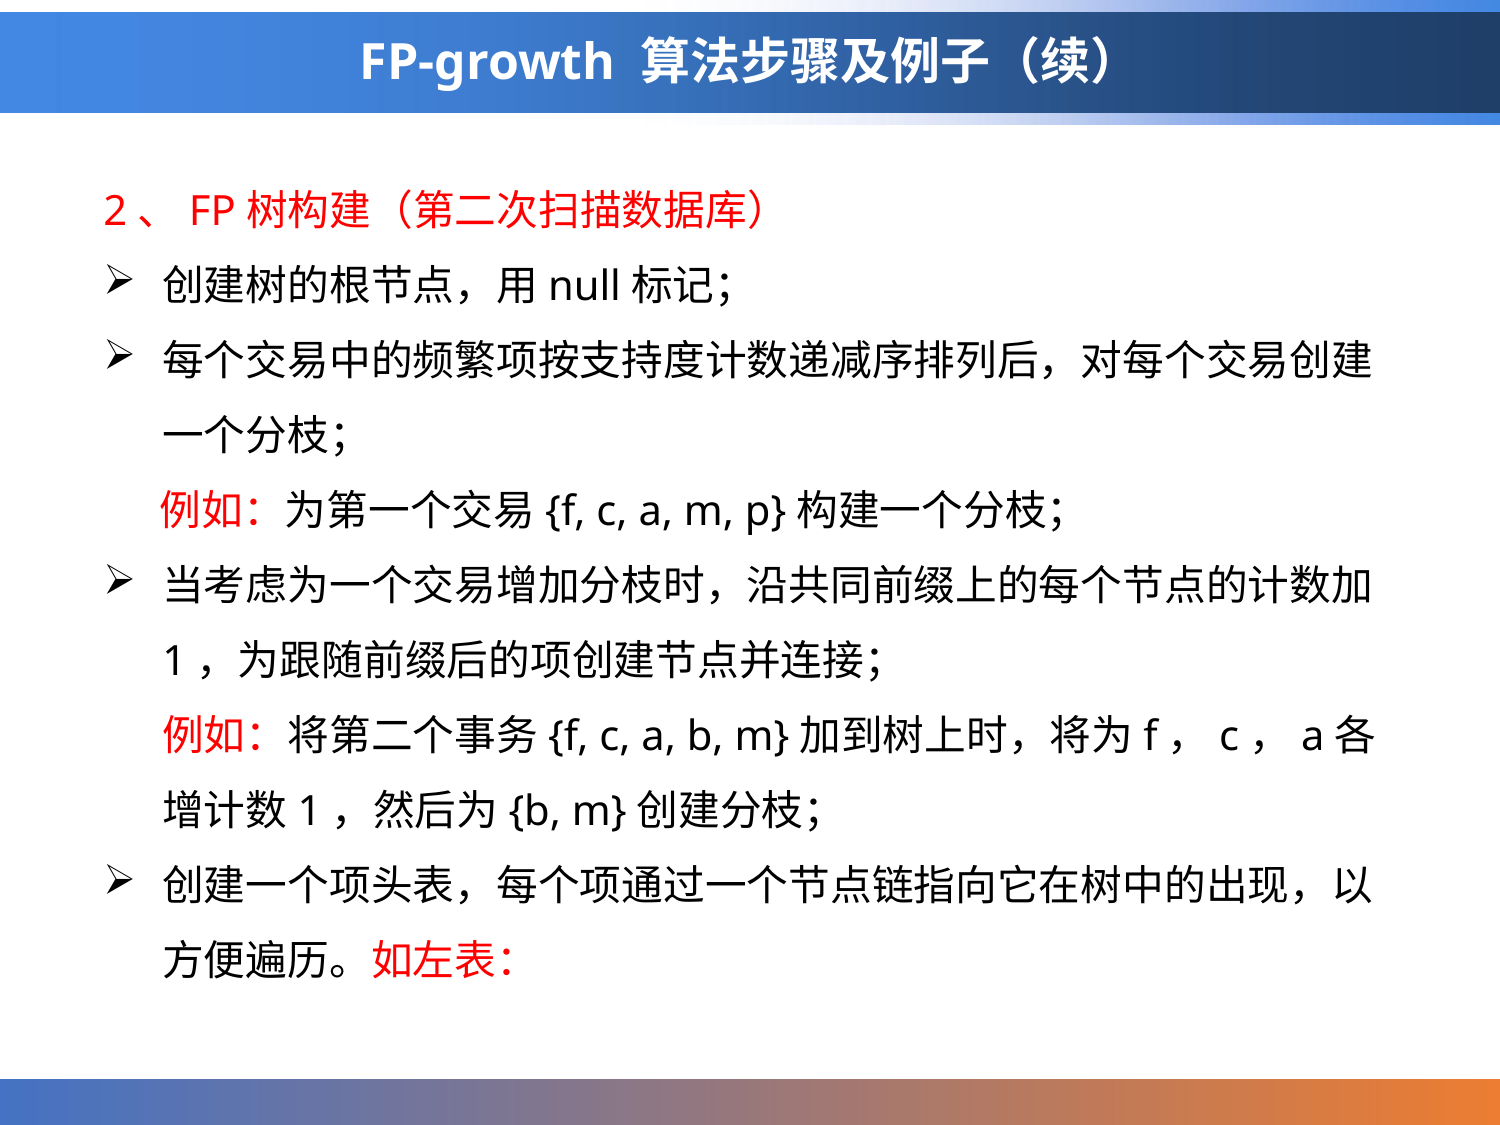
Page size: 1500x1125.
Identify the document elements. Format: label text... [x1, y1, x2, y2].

list 2、FP树构建（第二次扫描数据库） 创建树的根节点，用null标记； 每个交易中的频繁项按支持度计数递减序排列后，对每个交易创建一个分枝； 例如：为第一个交易{f, c, a, m, p}构建一个分枝； 当考虑为一个交易增加分枝时，沿共同前缀上的每个节点的计数加1，为跟随前缀后的项创建节点并连接； 例如：将第二个事务{f, c, a, b, m}加到树上时，将为f，c，a各增计数1，然后为{b, m}创建分枝； 创建一个项头表，每个项通过一个节点链指向它在树中的出现，以方便遍历。如左表： [88, 151, 1412, 1047]
picture [0, 0, 1500, 125]
title FP-growth 算法步骤及例子（续） [88, 22, 1412, 122]
